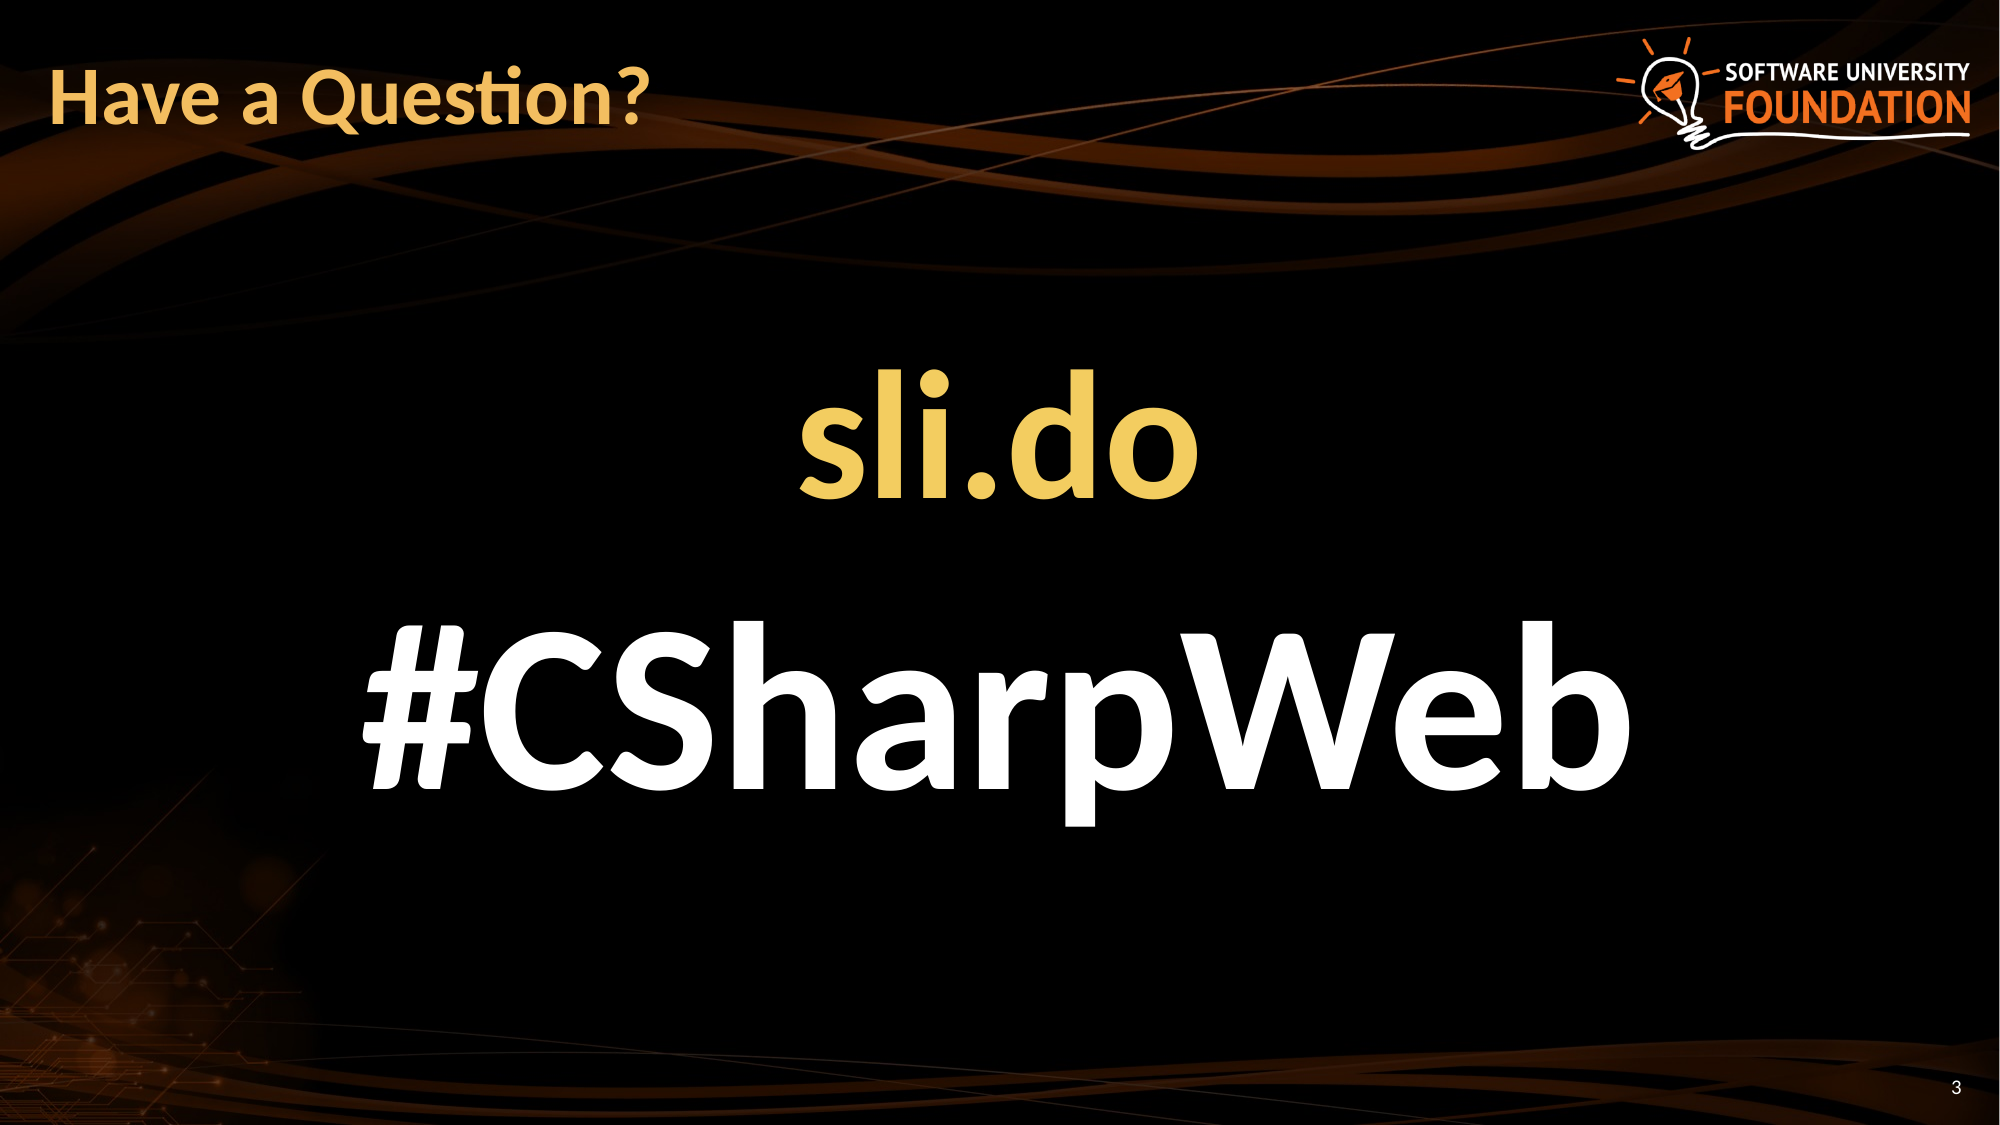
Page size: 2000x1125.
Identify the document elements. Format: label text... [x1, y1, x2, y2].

list sli.do #CSharpWeb [31, 188, 1968, 1071]
title Have a Question? [30, 6, 1602, 189]
slide_number 3 [1897, 1071, 1968, 1103]
picture [0, 0, 2000, 1125]
